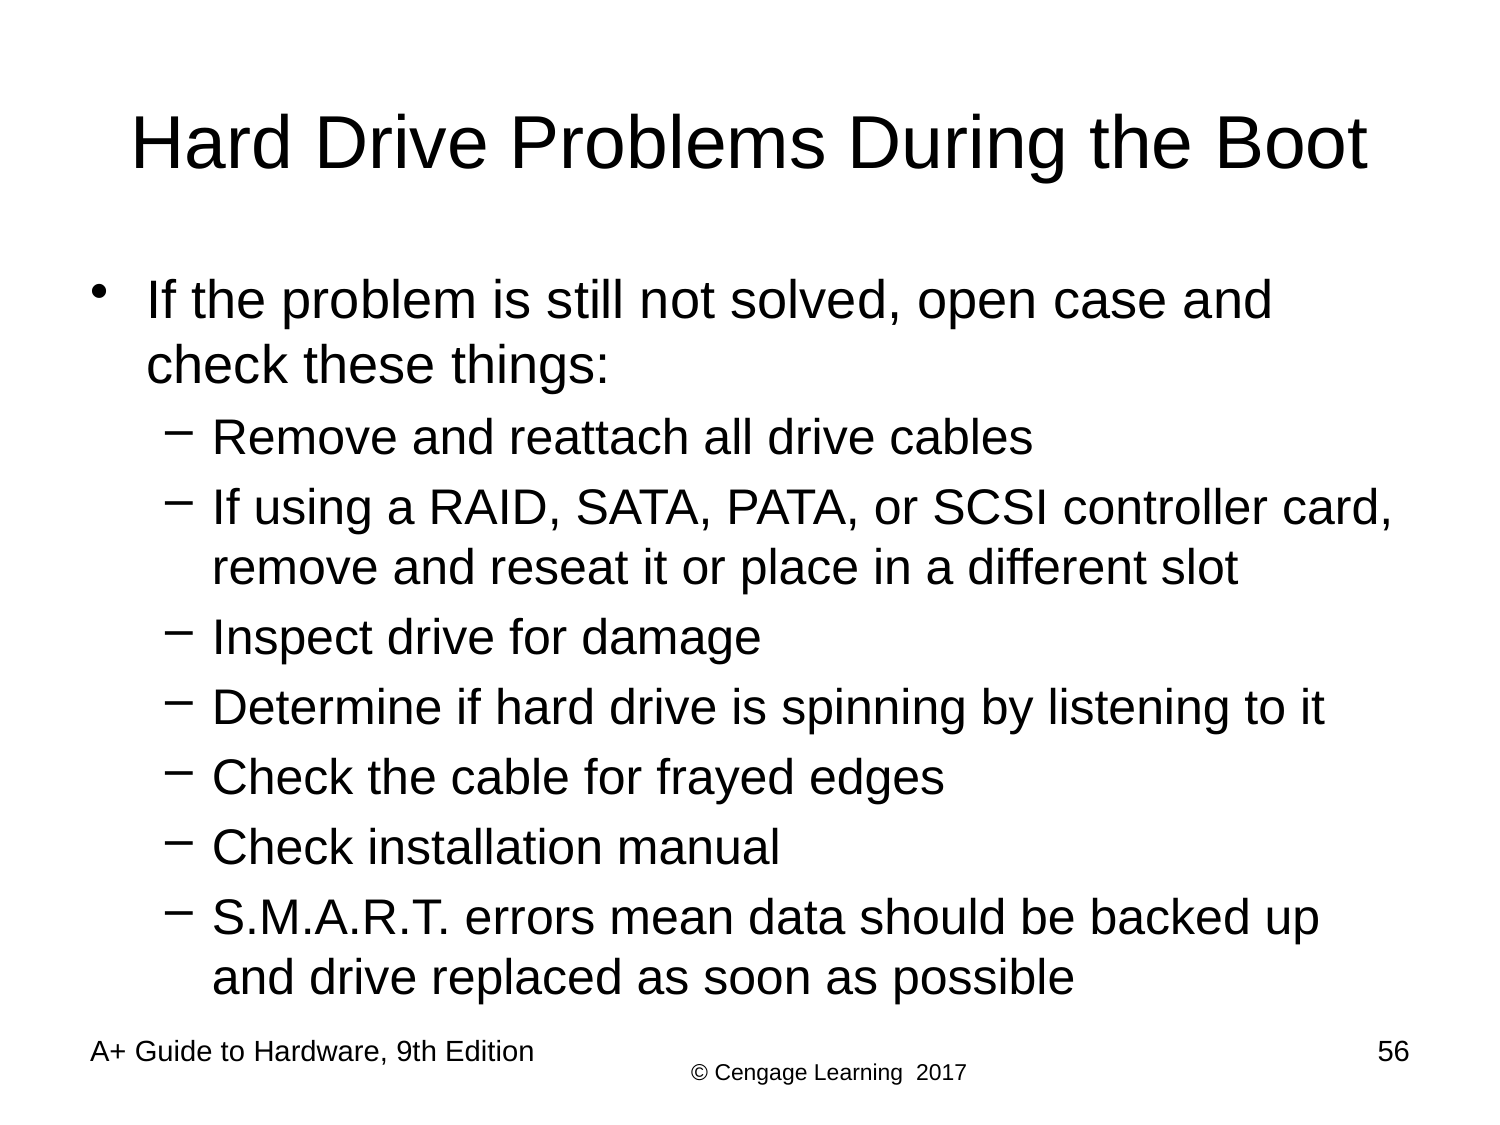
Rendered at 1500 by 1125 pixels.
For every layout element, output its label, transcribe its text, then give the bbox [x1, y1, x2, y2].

title Hard Drive Problems During the Boot [75, 45, 1425, 233]
footer A+ Guide to Hardware, 9th Edition [74, 1024, 663, 1103]
list If the problem is still not solved, open case and check these things: Remove and reattach all drive cables If using a RAID, SATA, PATA, or SCSI controller card, remove and reseat it or place in a different slot Inspect drive for damage Determine if hard drive is spinning by listening to it Check the cable for frayed edges Check installation manual S.M.A.R.T. errors mean data should be backed up and drive replaced as soon as possible [75, 257, 1425, 1000]
slide_number 56 [1074, 1024, 1426, 1103]
